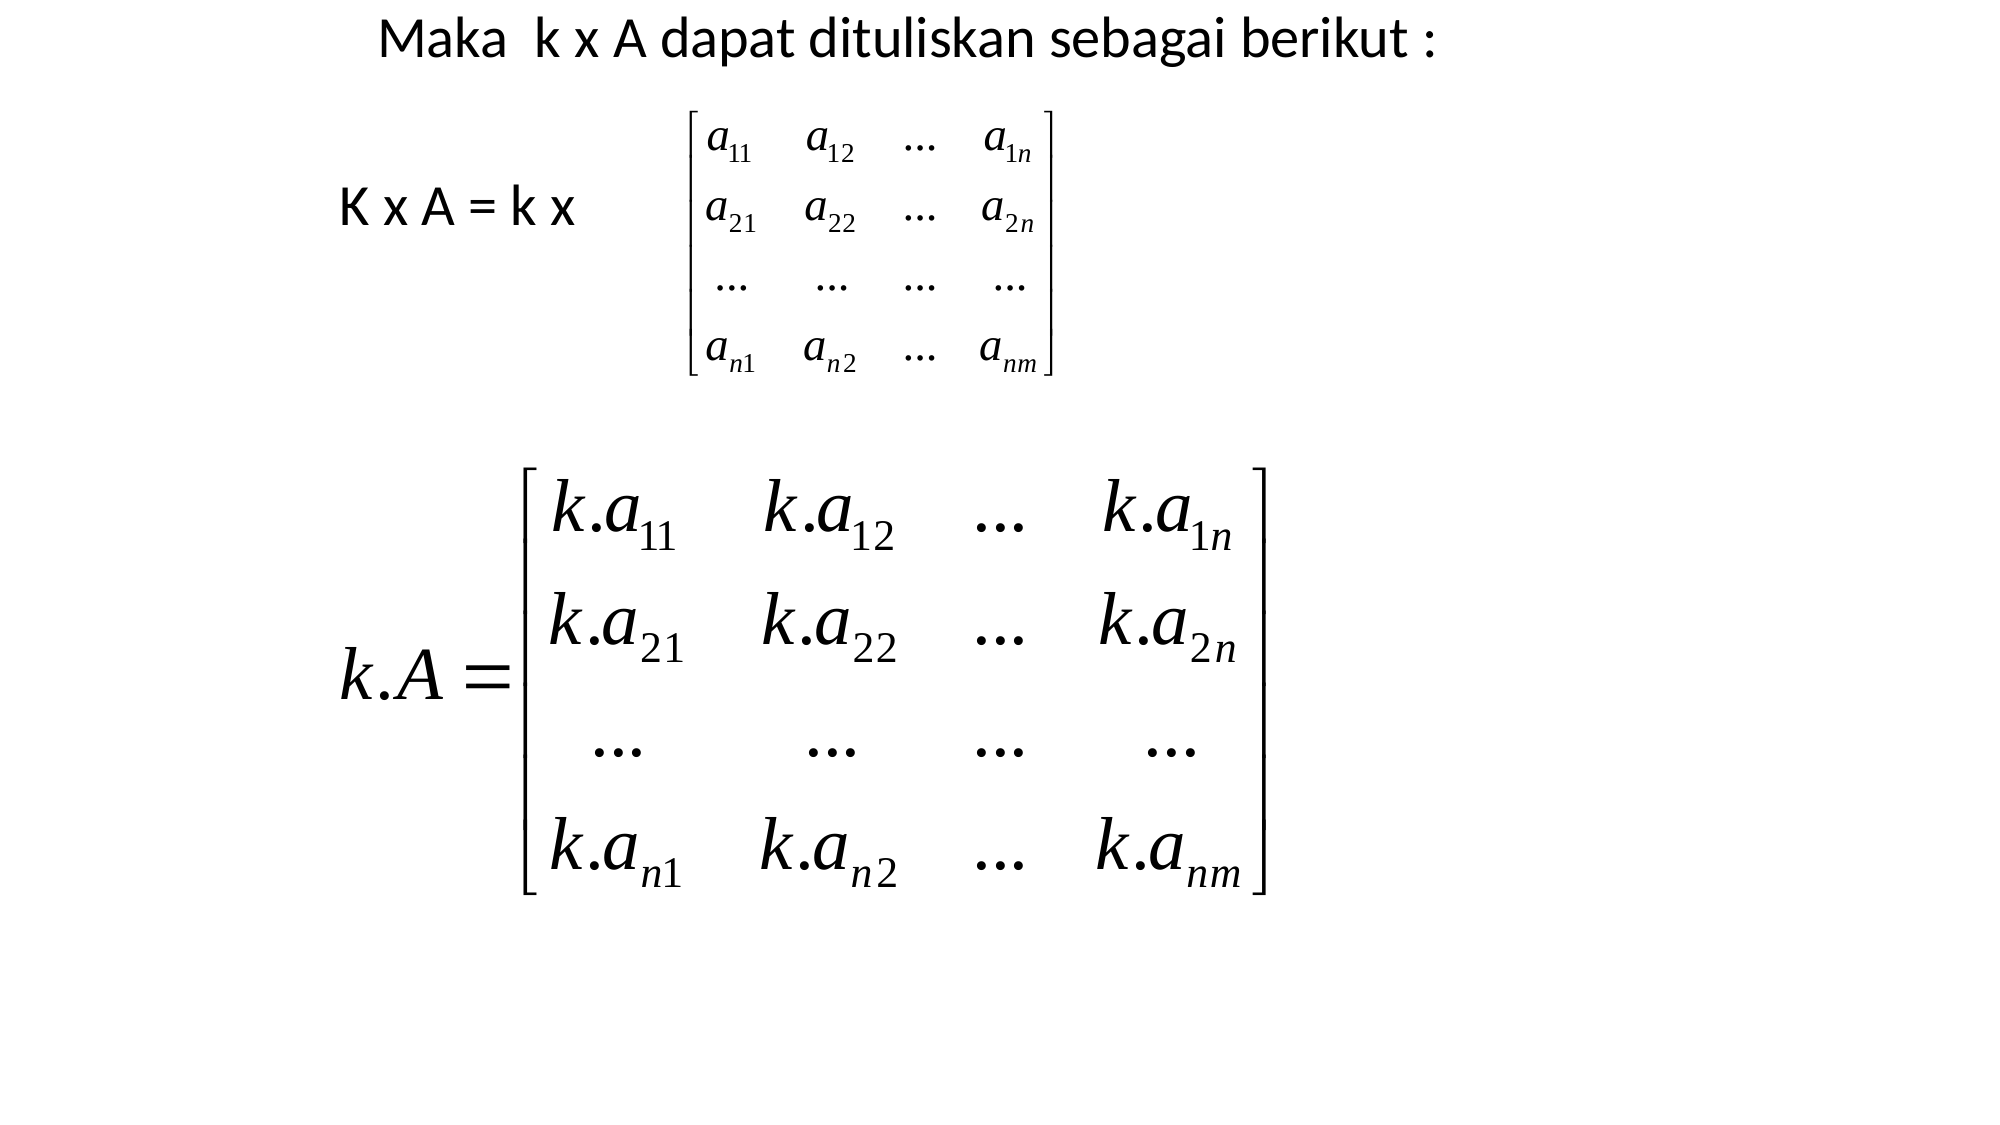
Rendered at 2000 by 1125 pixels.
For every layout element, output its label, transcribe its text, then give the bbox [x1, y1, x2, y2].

list Maka k x A dapat dituliskan sebagai berikut : K x A = k x [324, 0, 1663, 1005]
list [327, 449, 1297, 913]
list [678, 99, 1071, 388]
